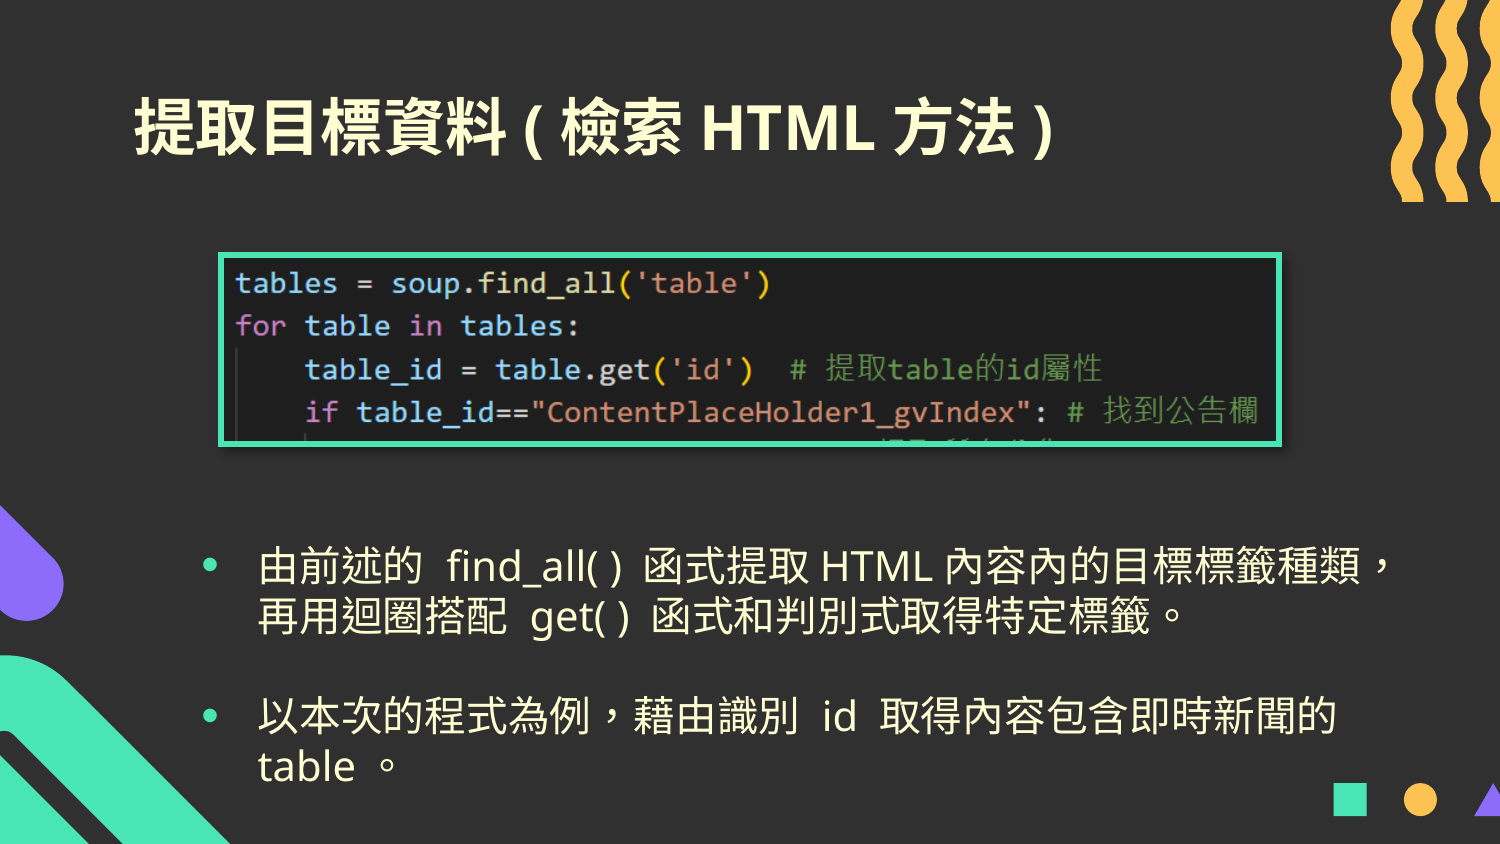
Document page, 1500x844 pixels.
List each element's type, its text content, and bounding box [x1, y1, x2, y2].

picture [224, 258, 1276, 442]
text_box 由前述的 find_all( ) 函式提取HTML內容內的目標標籤種類，再用迴圈搭配 get( ) 函式和判別式取得特定標籤。 以本次的程式為例，藉由識別 id 取得內容包含即時新聞的 table。 [186, 532, 1431, 798]
title 提取目標資料(檢索HTML方法) [118, 72, 1382, 167]
